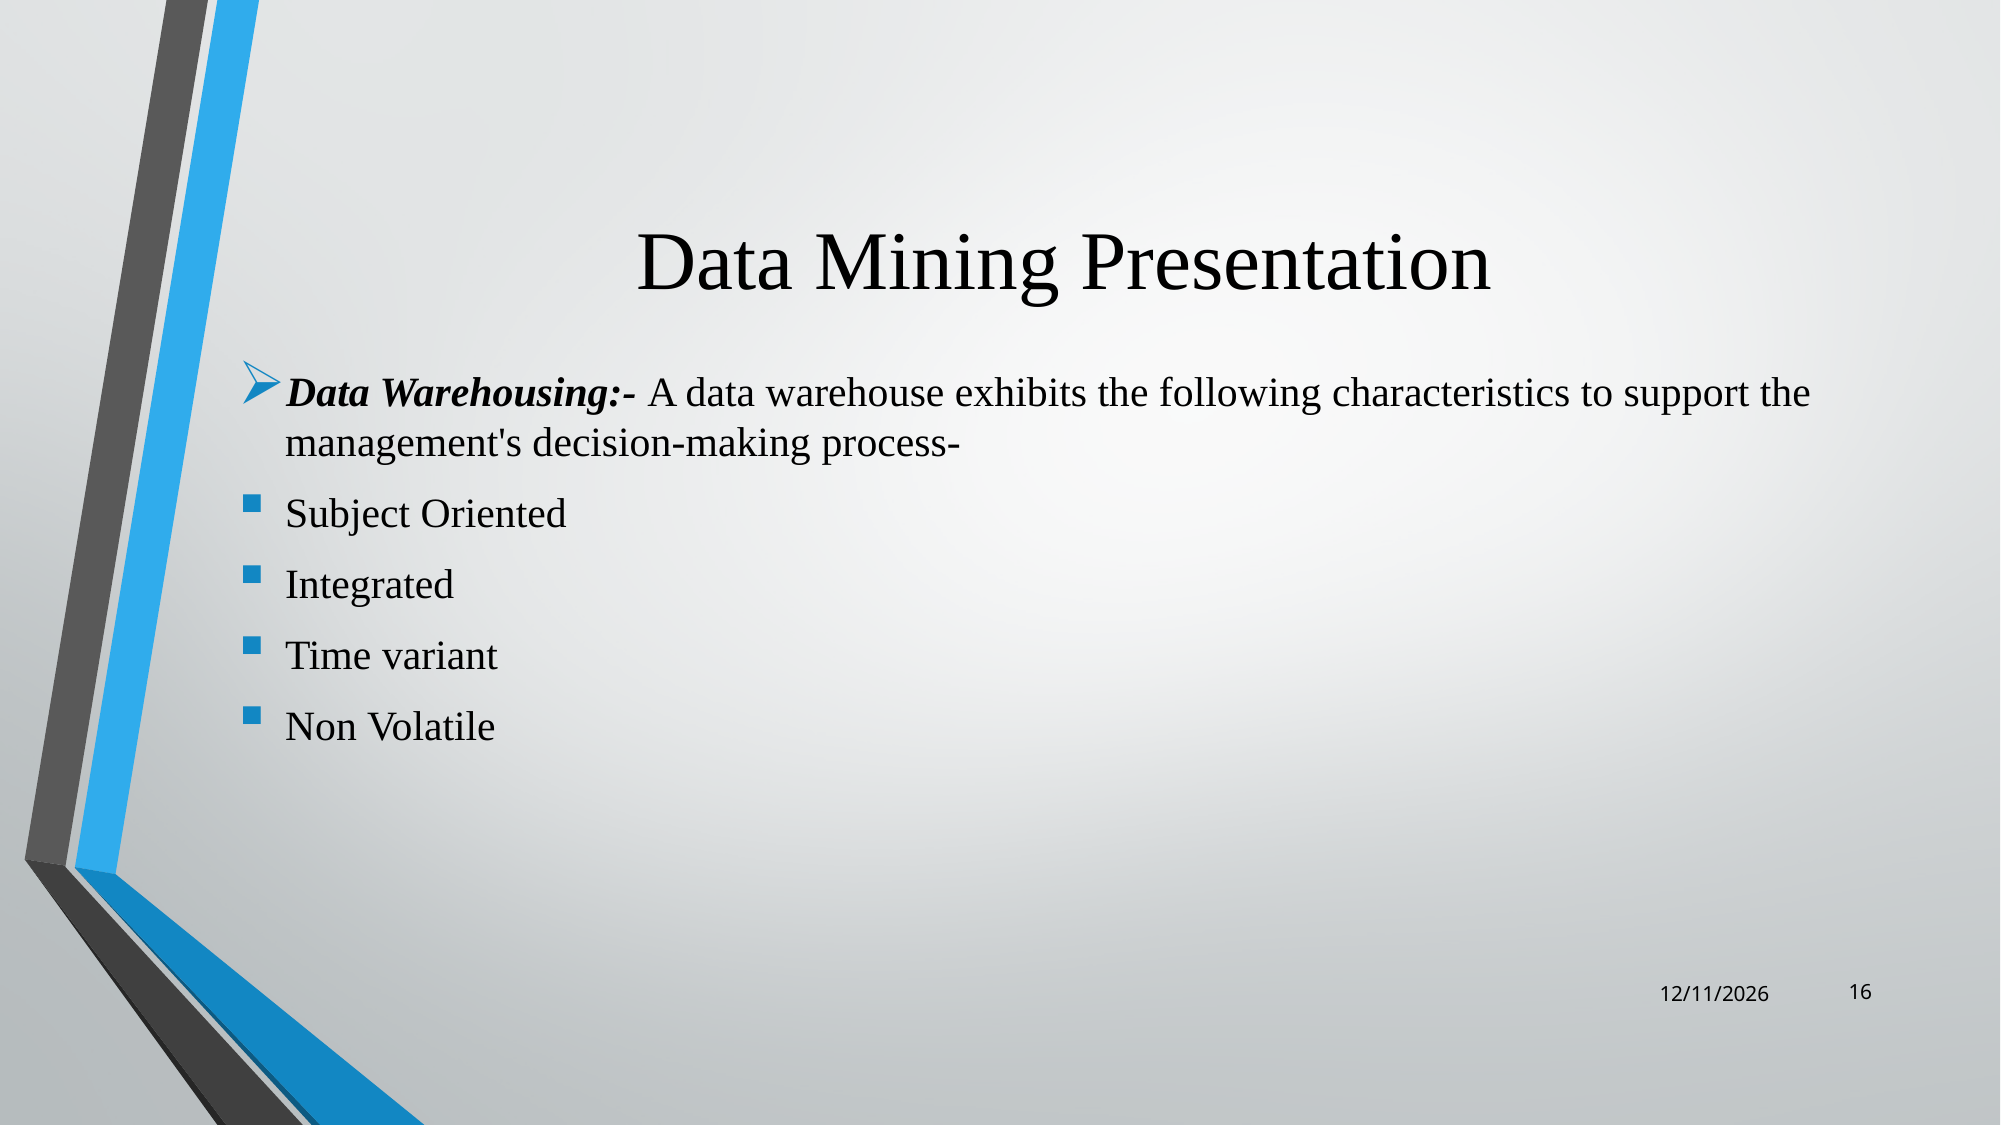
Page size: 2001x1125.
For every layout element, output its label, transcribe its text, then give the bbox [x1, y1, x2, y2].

slide_number 16 [1796, 962, 1887, 1023]
title Data Mining Presentation [243, 112, 1887, 400]
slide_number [1596, 965, 1784, 1025]
list Data Warehousing:- A data warehouse exhibits the following characteristics to support the management's decision-making process- Subject Oriented Integrated Time variant Non Volatile [223, 335, 1867, 849]
